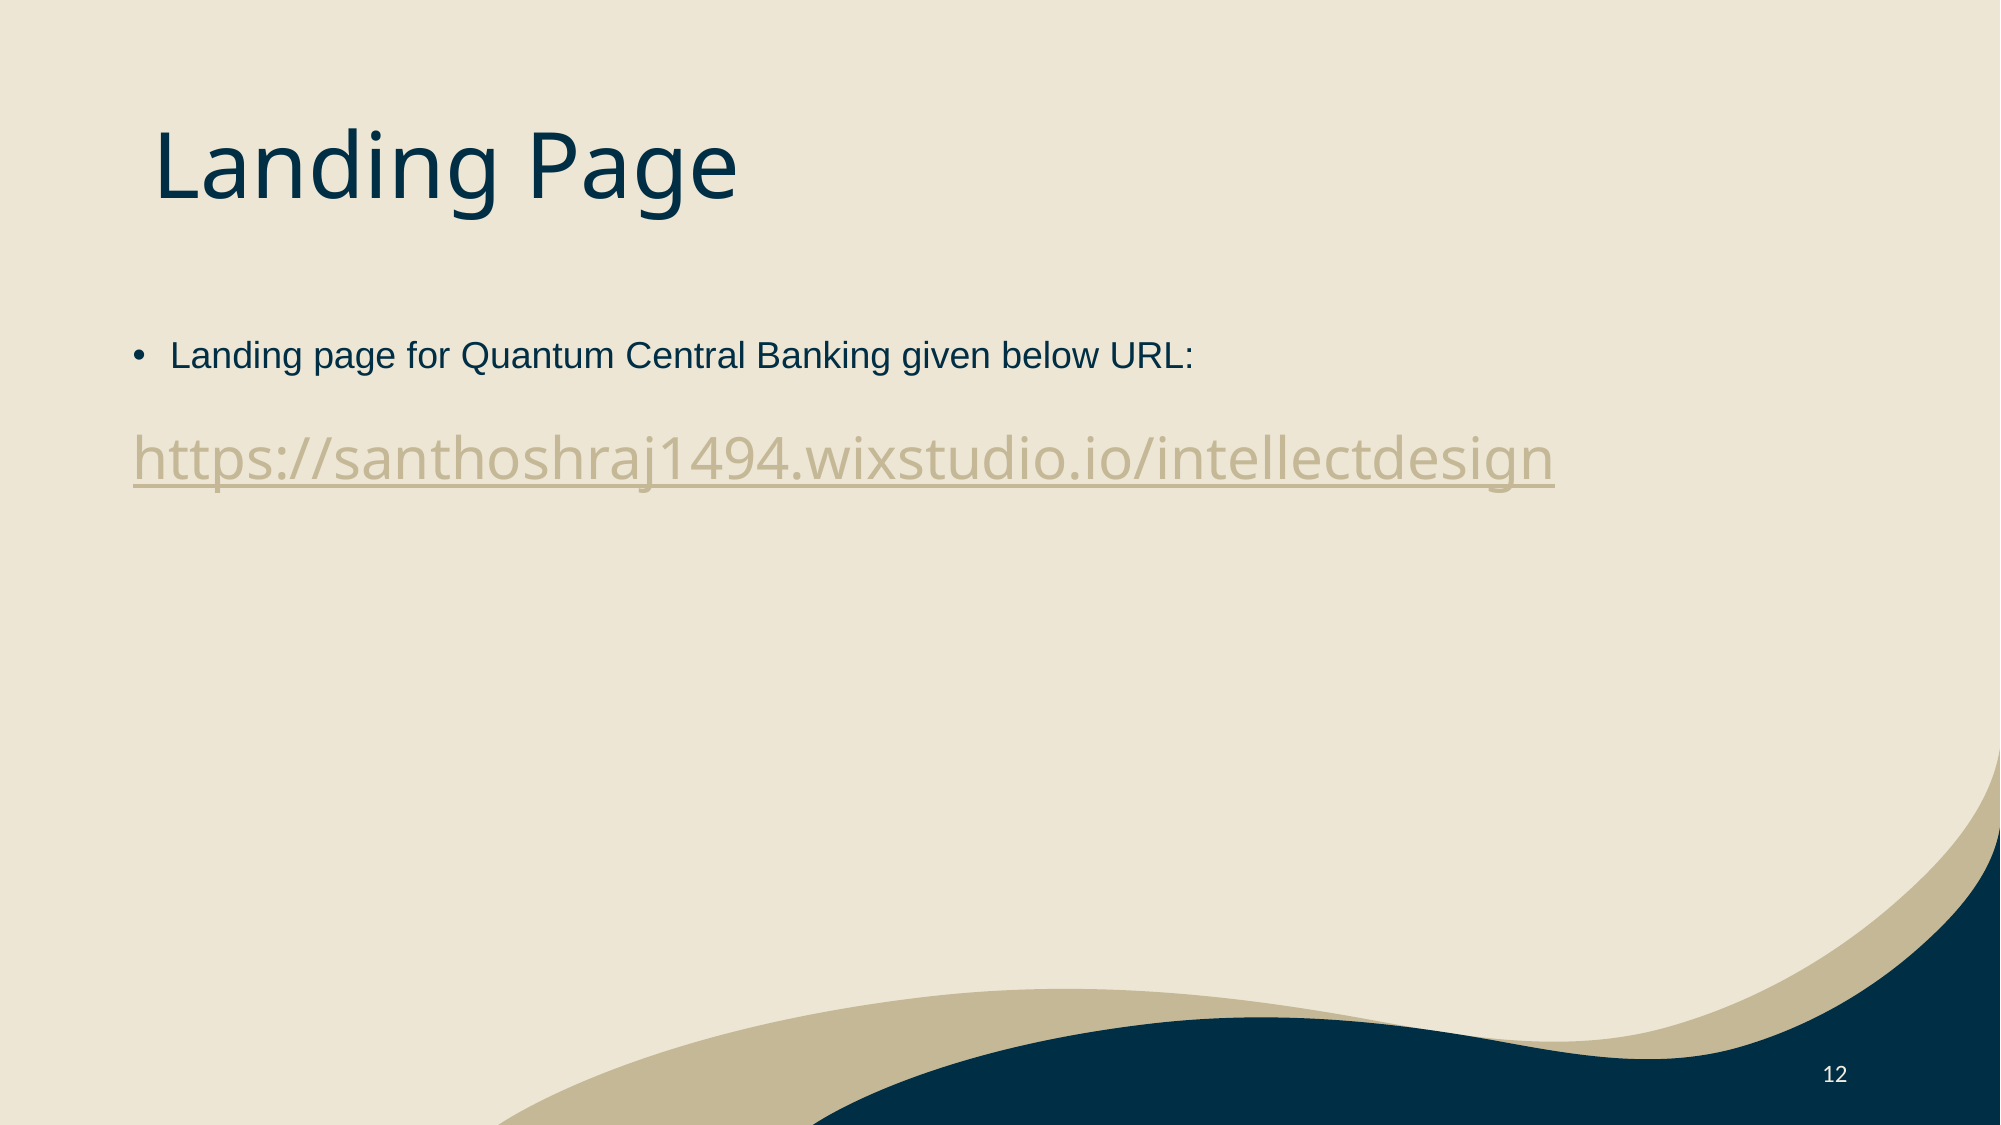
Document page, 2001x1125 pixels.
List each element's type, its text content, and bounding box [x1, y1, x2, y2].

slide_number 12 [1602, 1042, 1863, 1103]
list Landing page for Quantum Central Banking given below URL: https://santhoshraj1494.wixstudio.io/intellectdesign [117, 328, 1843, 1043]
title Landing Page [137, 59, 1863, 278]
